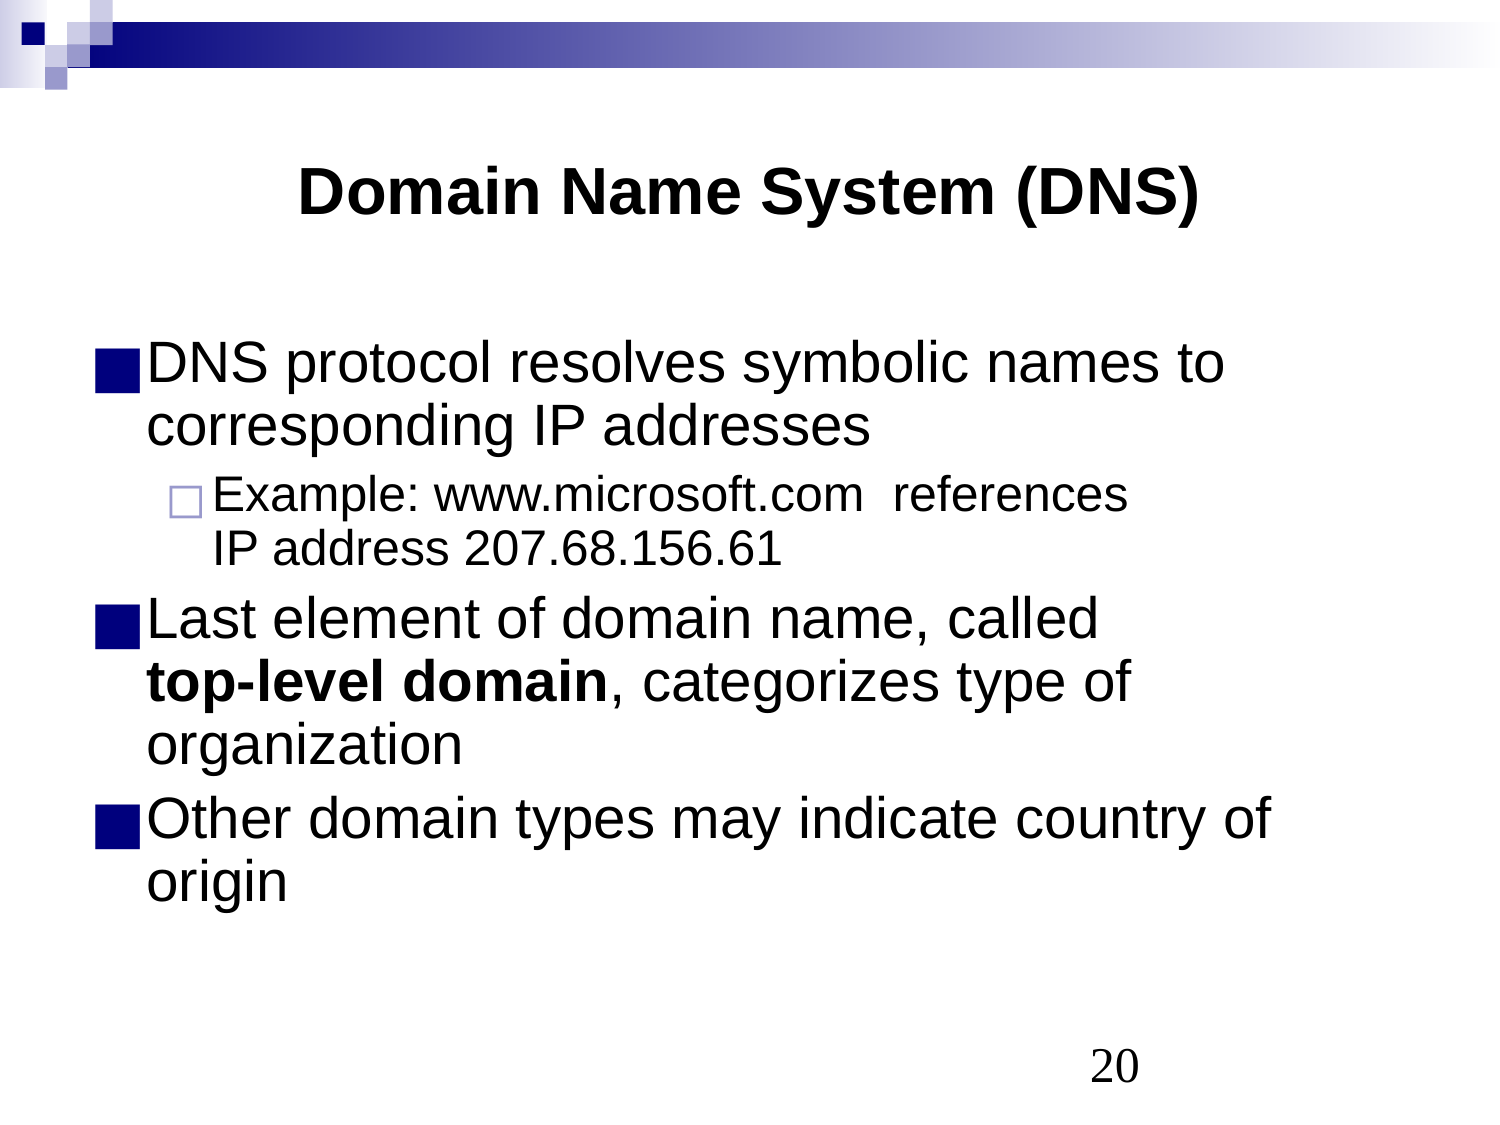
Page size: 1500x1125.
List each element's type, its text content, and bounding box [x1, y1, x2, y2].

title Domain Name System (DNS) [75, 75, 1425, 300]
slide_number ‹#› [1074, 1025, 1425, 1100]
list DNS protocol resolves symbolic names to corresponding IP addresses Example: www.microsoft.com references IP address 207.68.156.61 Last element of domain name, called top-level domain, categorizes type of organization Other domain types may indicate country of origin [75, 324, 1425, 963]
